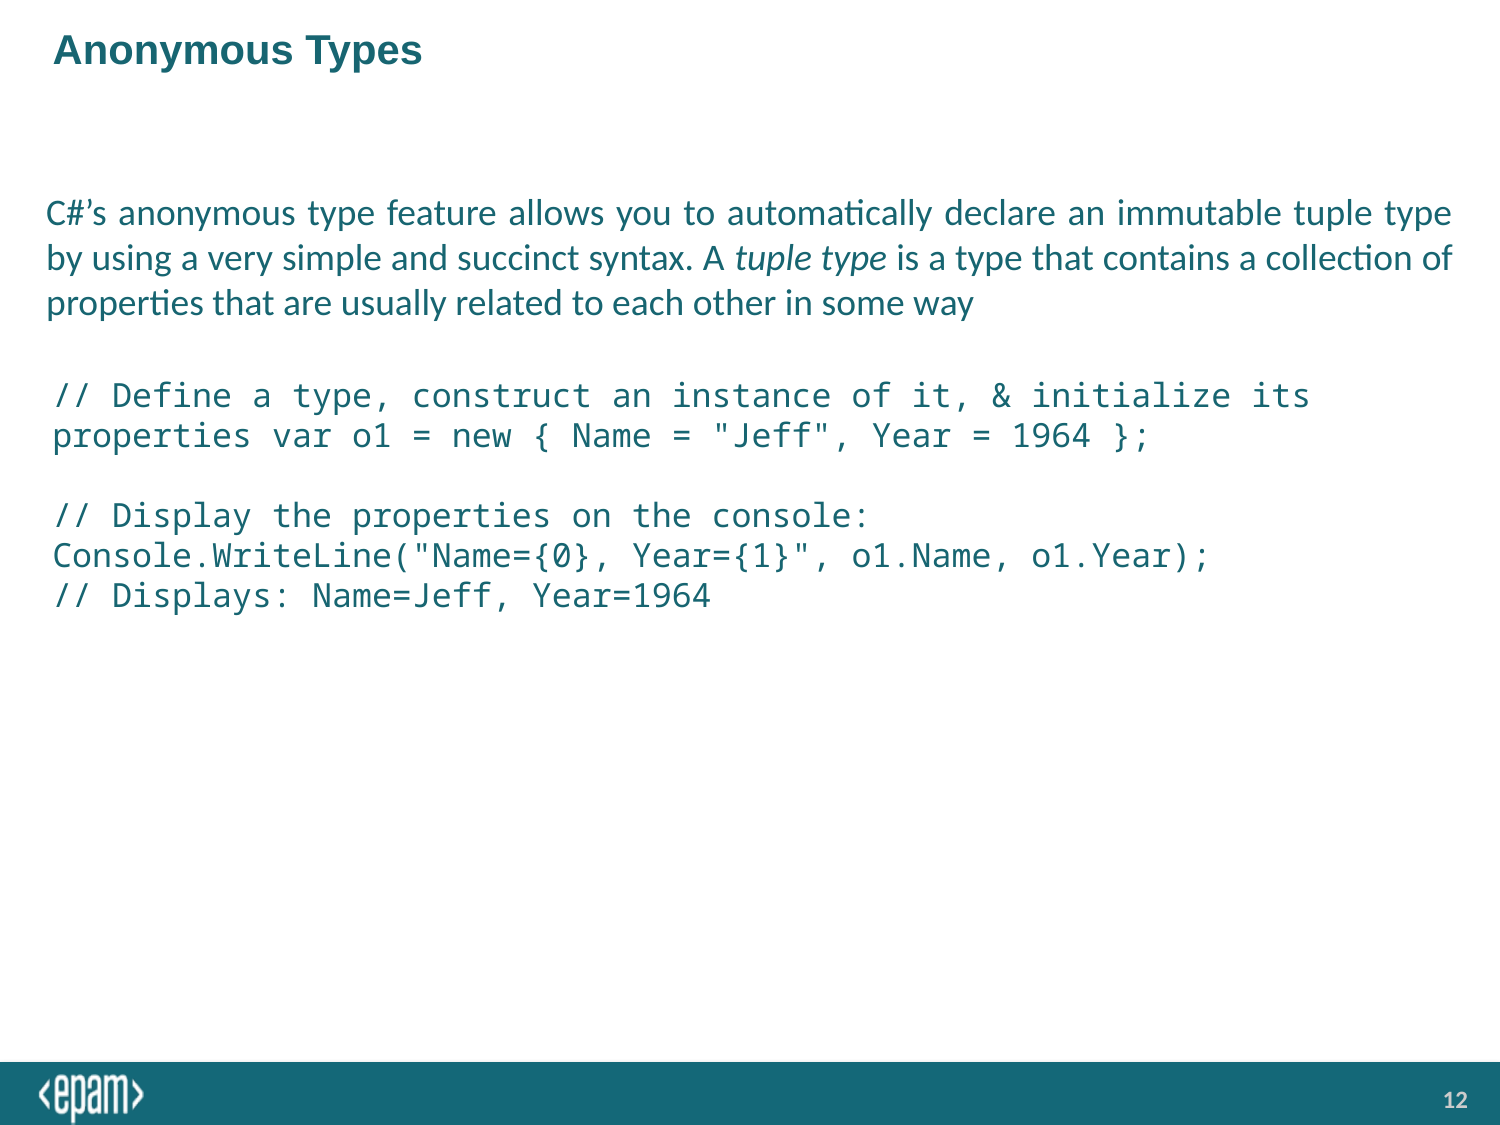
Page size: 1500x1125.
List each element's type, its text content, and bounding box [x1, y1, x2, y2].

title Anonymous Types [0, 0, 1500, 95]
text_box // Define a type, construct an instance of it, & initialize its properties var o1 = new { Name = "Jeff", Year = 1964 }; // Display the properties on the console: Console.WriteLine("Name={0}, Year={1}", o1.Name, o1.Year); // Displays: Name=Jeff, Year=1964 [37, 367, 1420, 622]
picture [38, 1074, 144, 1125]
text_box C#’s anonymous type feature allows you to automatically declare an immutable tuple type by using a very simple and succinct syntax. A tuple type is a type that contains a collection of properties that are usually related to each other in some way [46, 188, 1454, 324]
